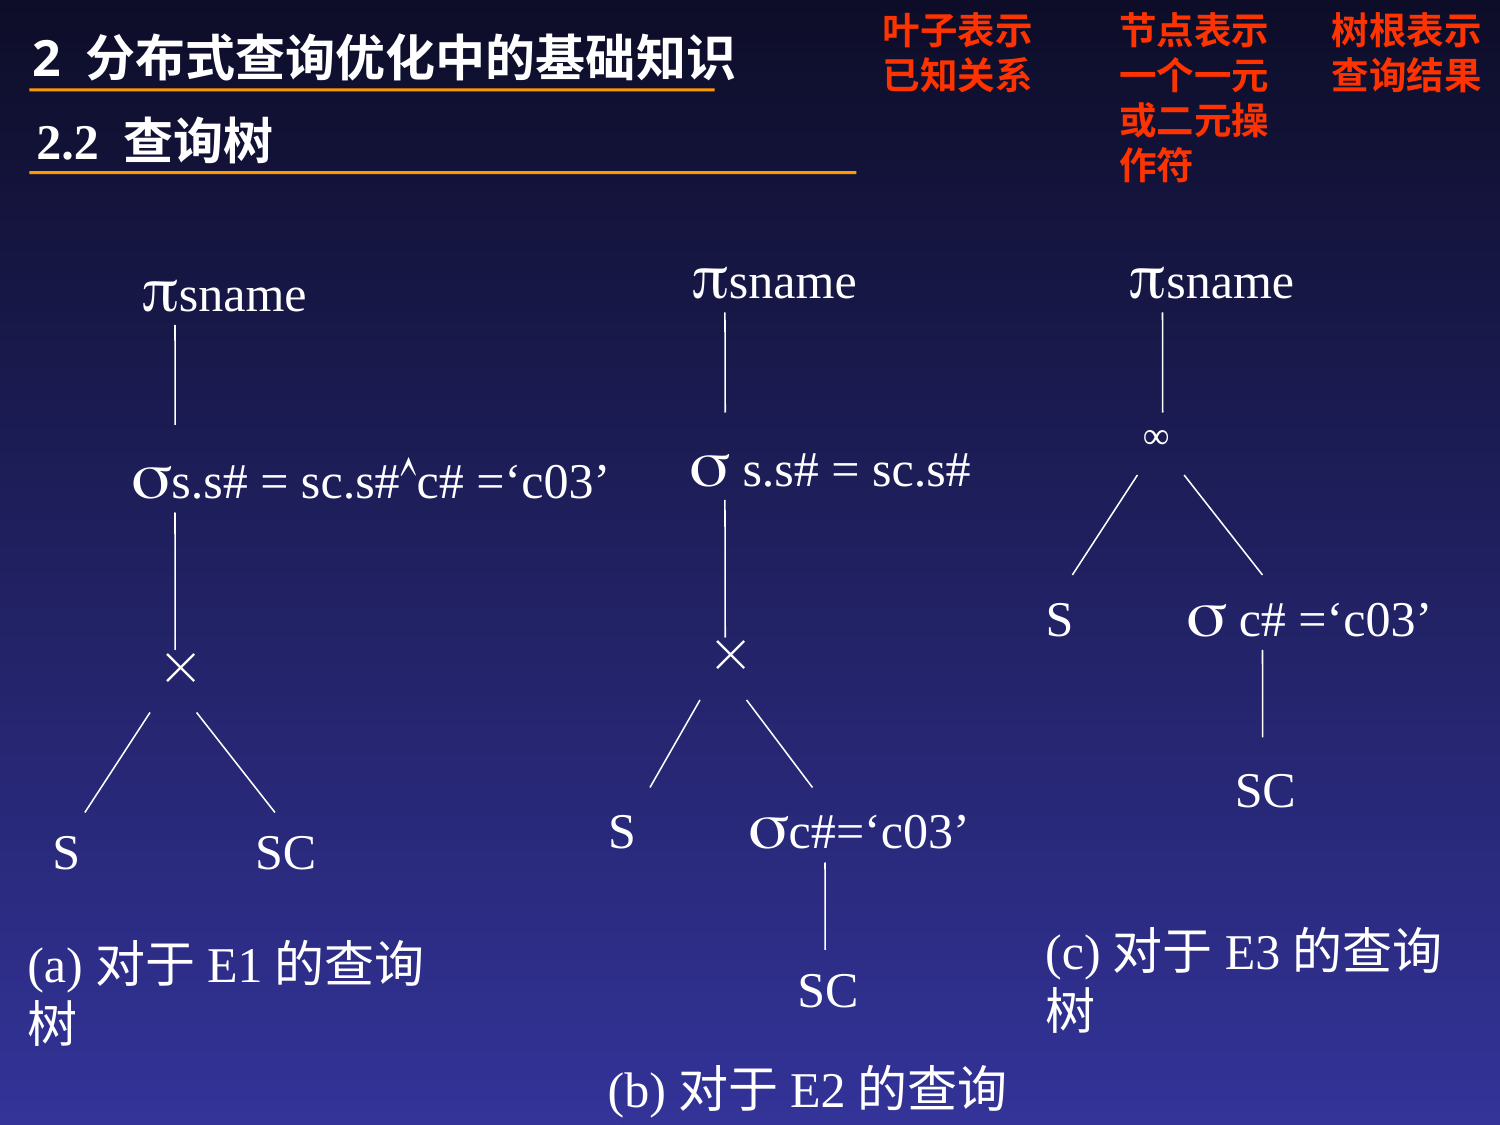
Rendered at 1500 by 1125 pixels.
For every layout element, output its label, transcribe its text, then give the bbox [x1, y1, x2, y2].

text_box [17, 18, 963, 177]
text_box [12, 224, 1500, 1125]
text_box 叶子表示已知关系 [868, 0, 1081, 105]
text_box 节点表示一个一元或二元操作符 [1104, 0, 1318, 195]
text_box 树根表示查询结果 [1316, 0, 1500, 105]
